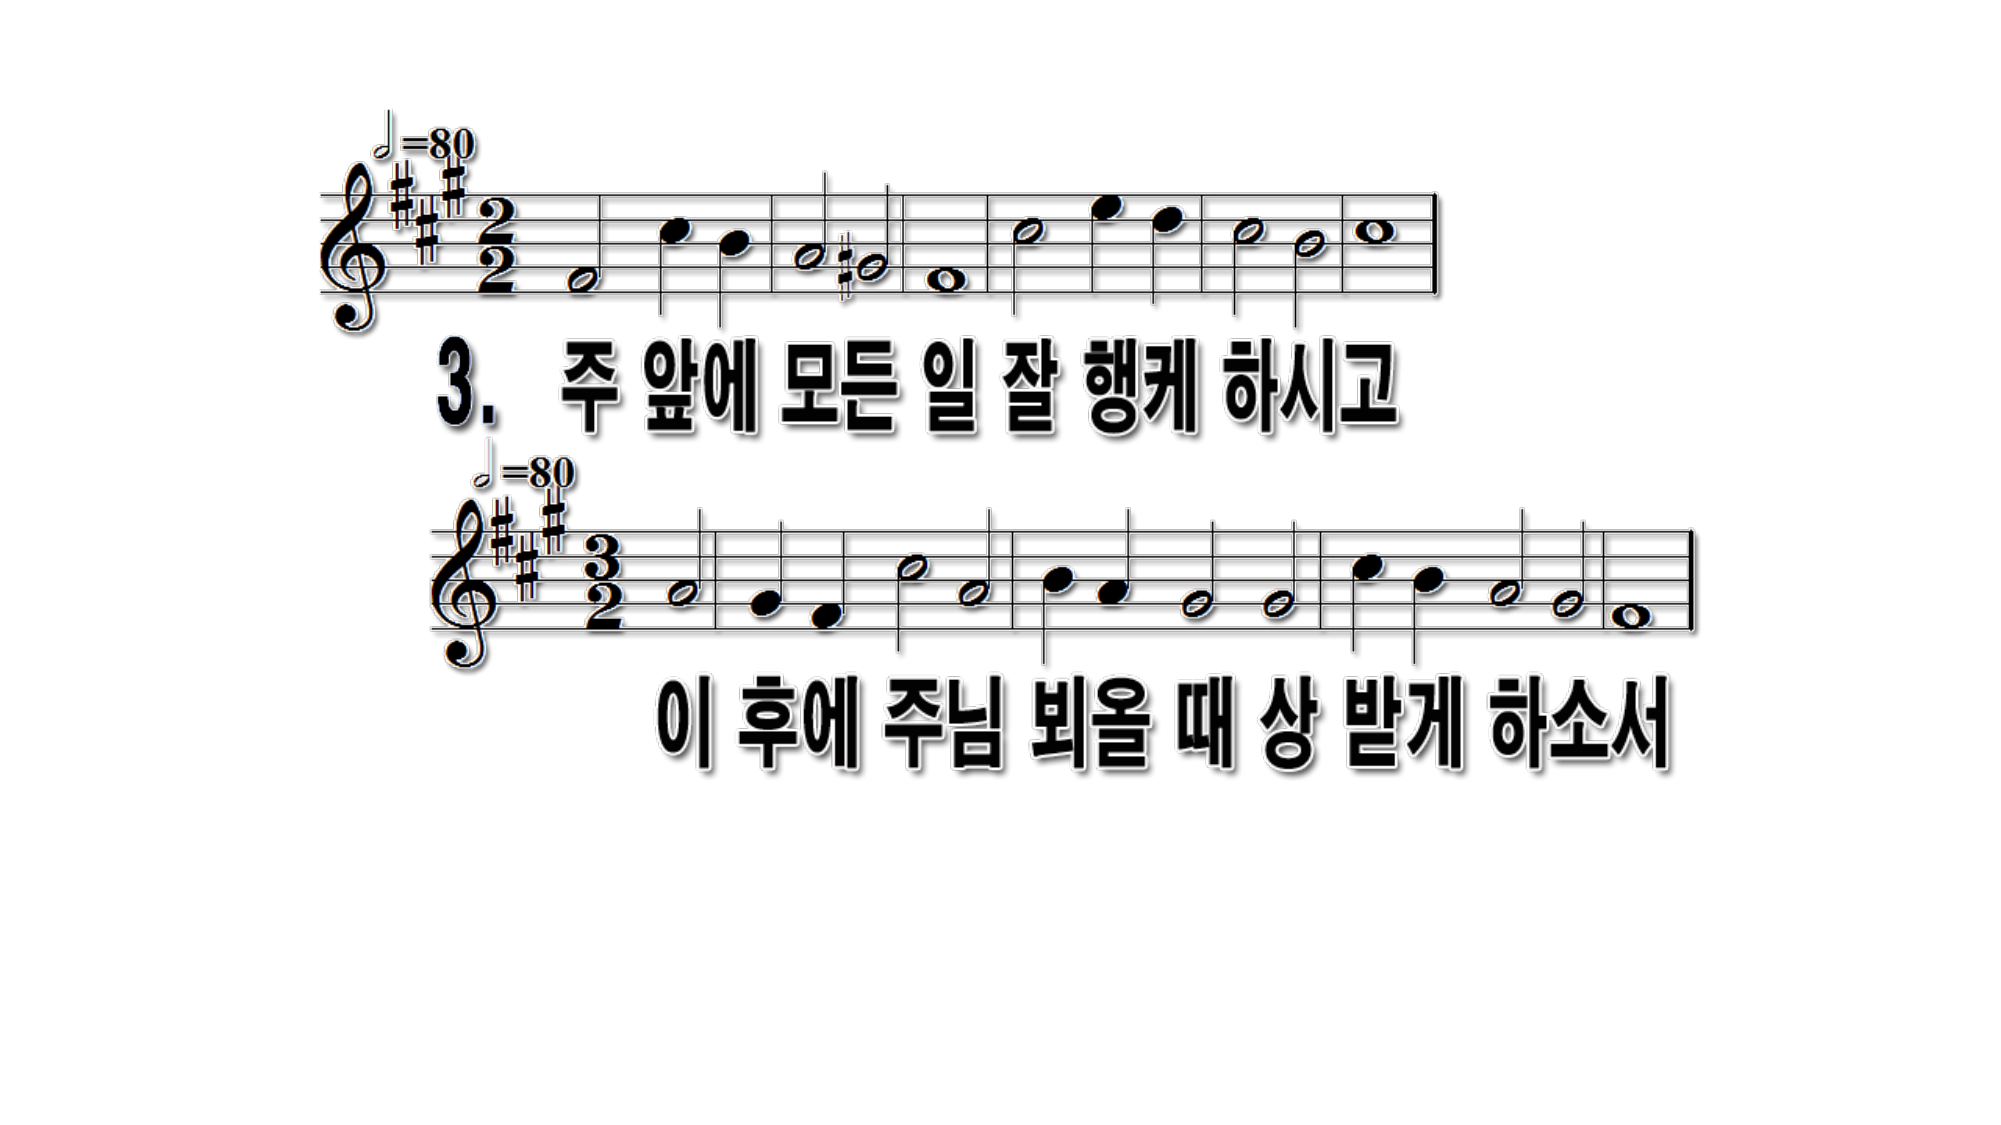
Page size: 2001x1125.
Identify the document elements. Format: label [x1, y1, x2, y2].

picture [249, 0, 1750, 835]
